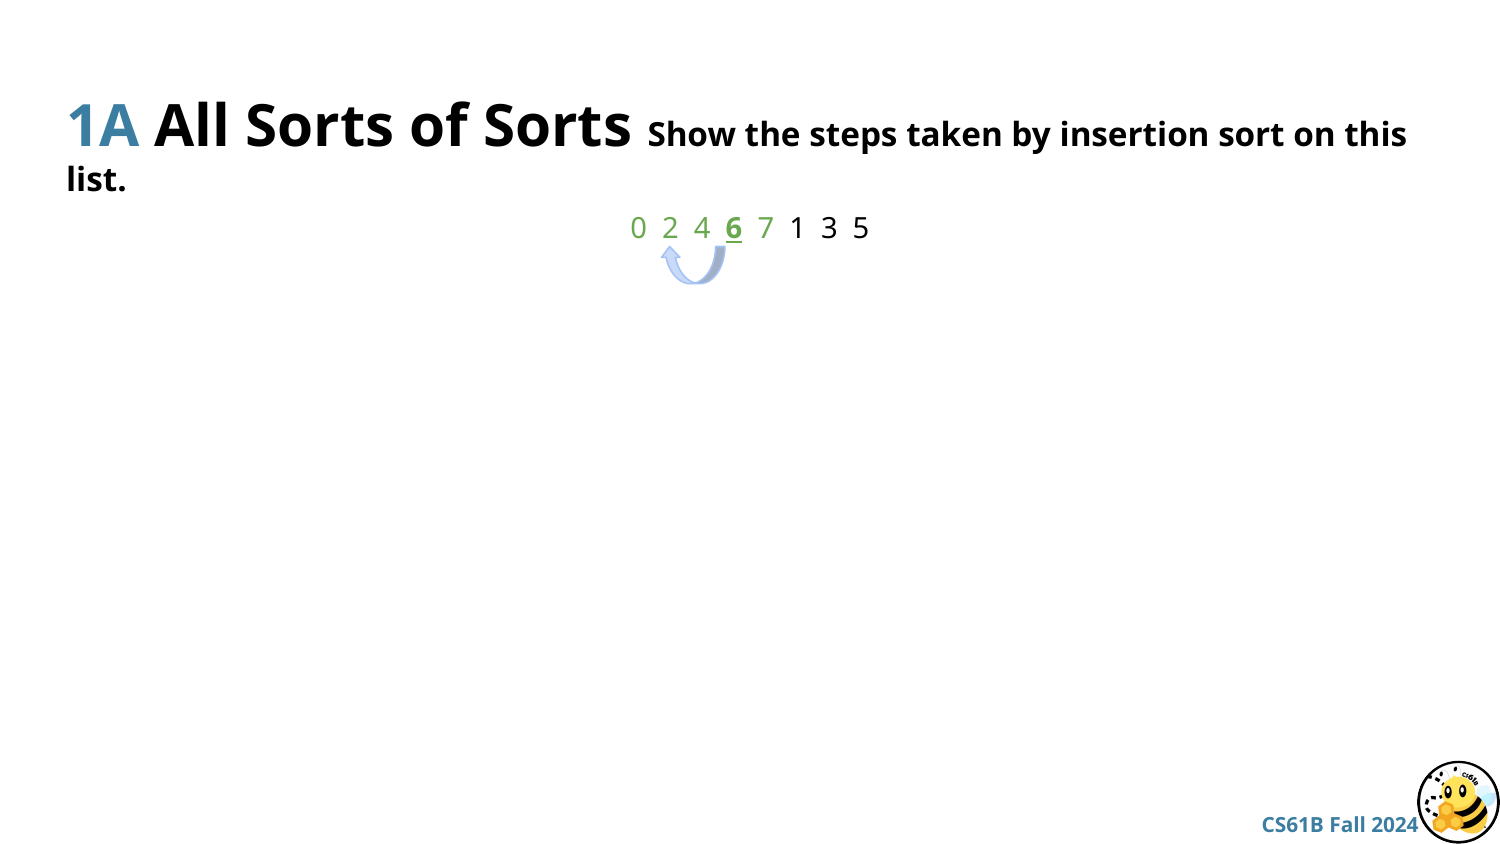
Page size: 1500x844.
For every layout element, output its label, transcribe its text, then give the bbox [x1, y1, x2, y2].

picture [1417, 760, 1500, 844]
list 0 2 4 6 7 1 3 5 [51, 189, 1449, 750]
text_box [661, 246, 725, 284]
title 1A All Sorts of Sorts Show the steps taken by insertion sort on this list. [51, 72, 1449, 167]
